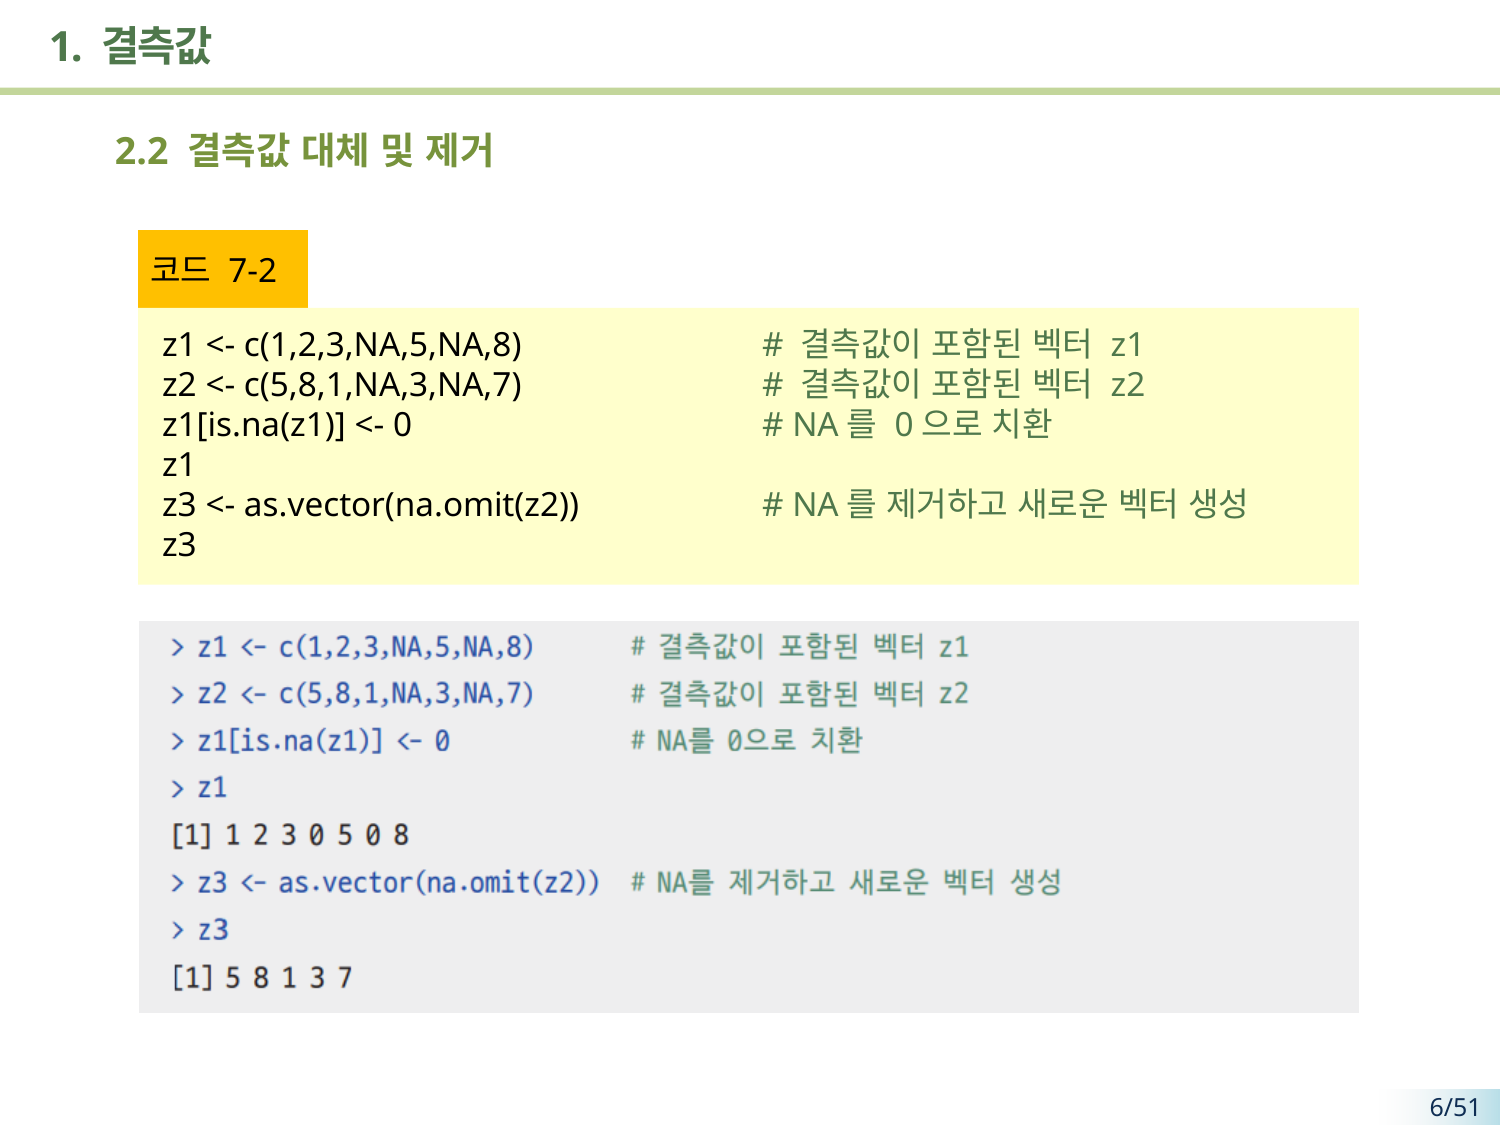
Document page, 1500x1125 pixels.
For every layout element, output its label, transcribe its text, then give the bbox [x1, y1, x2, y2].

text_box [136, 228, 310, 306]
list 2.2 결측값 대체 및 제거 [70, 119, 1474, 1050]
text_box z1 <- c(1,2,3,NA,5,NA,8) # 결측값이 포함된 벡터 z1 z2 <- c(5,8,1,NA,3,NA,7) # 결측값이 포함된 벡터 z2 z1[is.na(z1)] <- 0 # NA를 0으로 치환 z1 z3 <- as.vector(na.omit(z2)) # NA를 제거하고 새로운 벡터 생성 z3 [147, 316, 1312, 571]
title 1. 결측값 [34, 6, 1312, 84]
text_box 코드 7-2 [135, 241, 293, 296]
picture [138, 621, 1359, 1013]
text_box [136, 306, 1361, 587]
